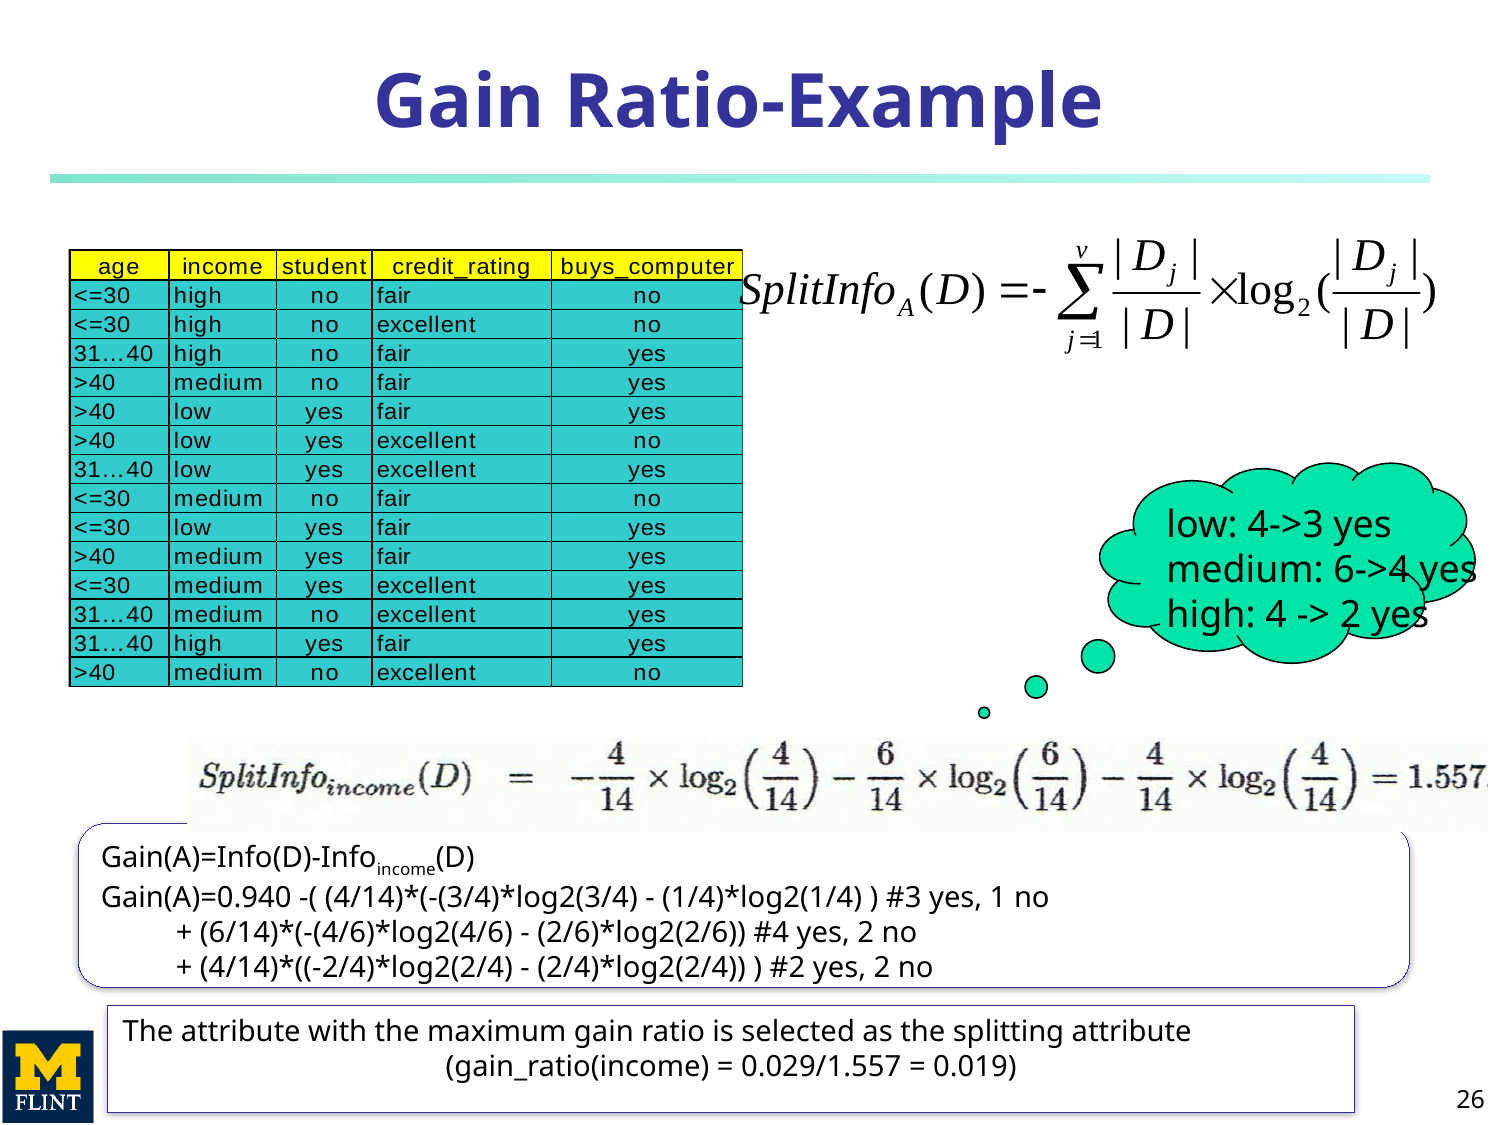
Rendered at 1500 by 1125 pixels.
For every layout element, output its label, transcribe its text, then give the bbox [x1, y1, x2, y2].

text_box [68, 249, 744, 688]
text_box The attribute with the maximum gain ratio is selected as the splitting attribute (gain_ratio(income) = 0.029/1.557 = 0.019) [107, 1005, 1355, 1113]
text_box Gain(A)=Info(D)-Infoincome(D) Gain(A)=0.940 -( (4/14)*(-(3/4)*log2(3/4) - (1/4)*log2(1/4) ) #3 yes, 1 no + (6/14)*(-(4/6)*log2(4/6) - (2/6)*log2(2/6)) #4 yes, 2 no + (4/14)*((-2/4)*log2(2/4) - (2/4)*log2(2/4)) ) #2 yes, 2 no [78, 823, 1410, 988]
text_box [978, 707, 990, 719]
picture [187, 737, 1488, 832]
slide_number 26 [1187, 1062, 1500, 1125]
text_box low: 4->3 yes medium: 6->4 yes high: 4 -> 2 yes [1081, 639, 1115, 673]
picture [0, 1028, 96, 1125]
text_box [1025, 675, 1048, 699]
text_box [731, 224, 1445, 362]
title Gain Ratio-Example [50, 50, 1429, 150]
text_box low: 4->3 yes medium: 6->4 yes high: 4 -> 2 yes [1099, 463, 1476, 664]
